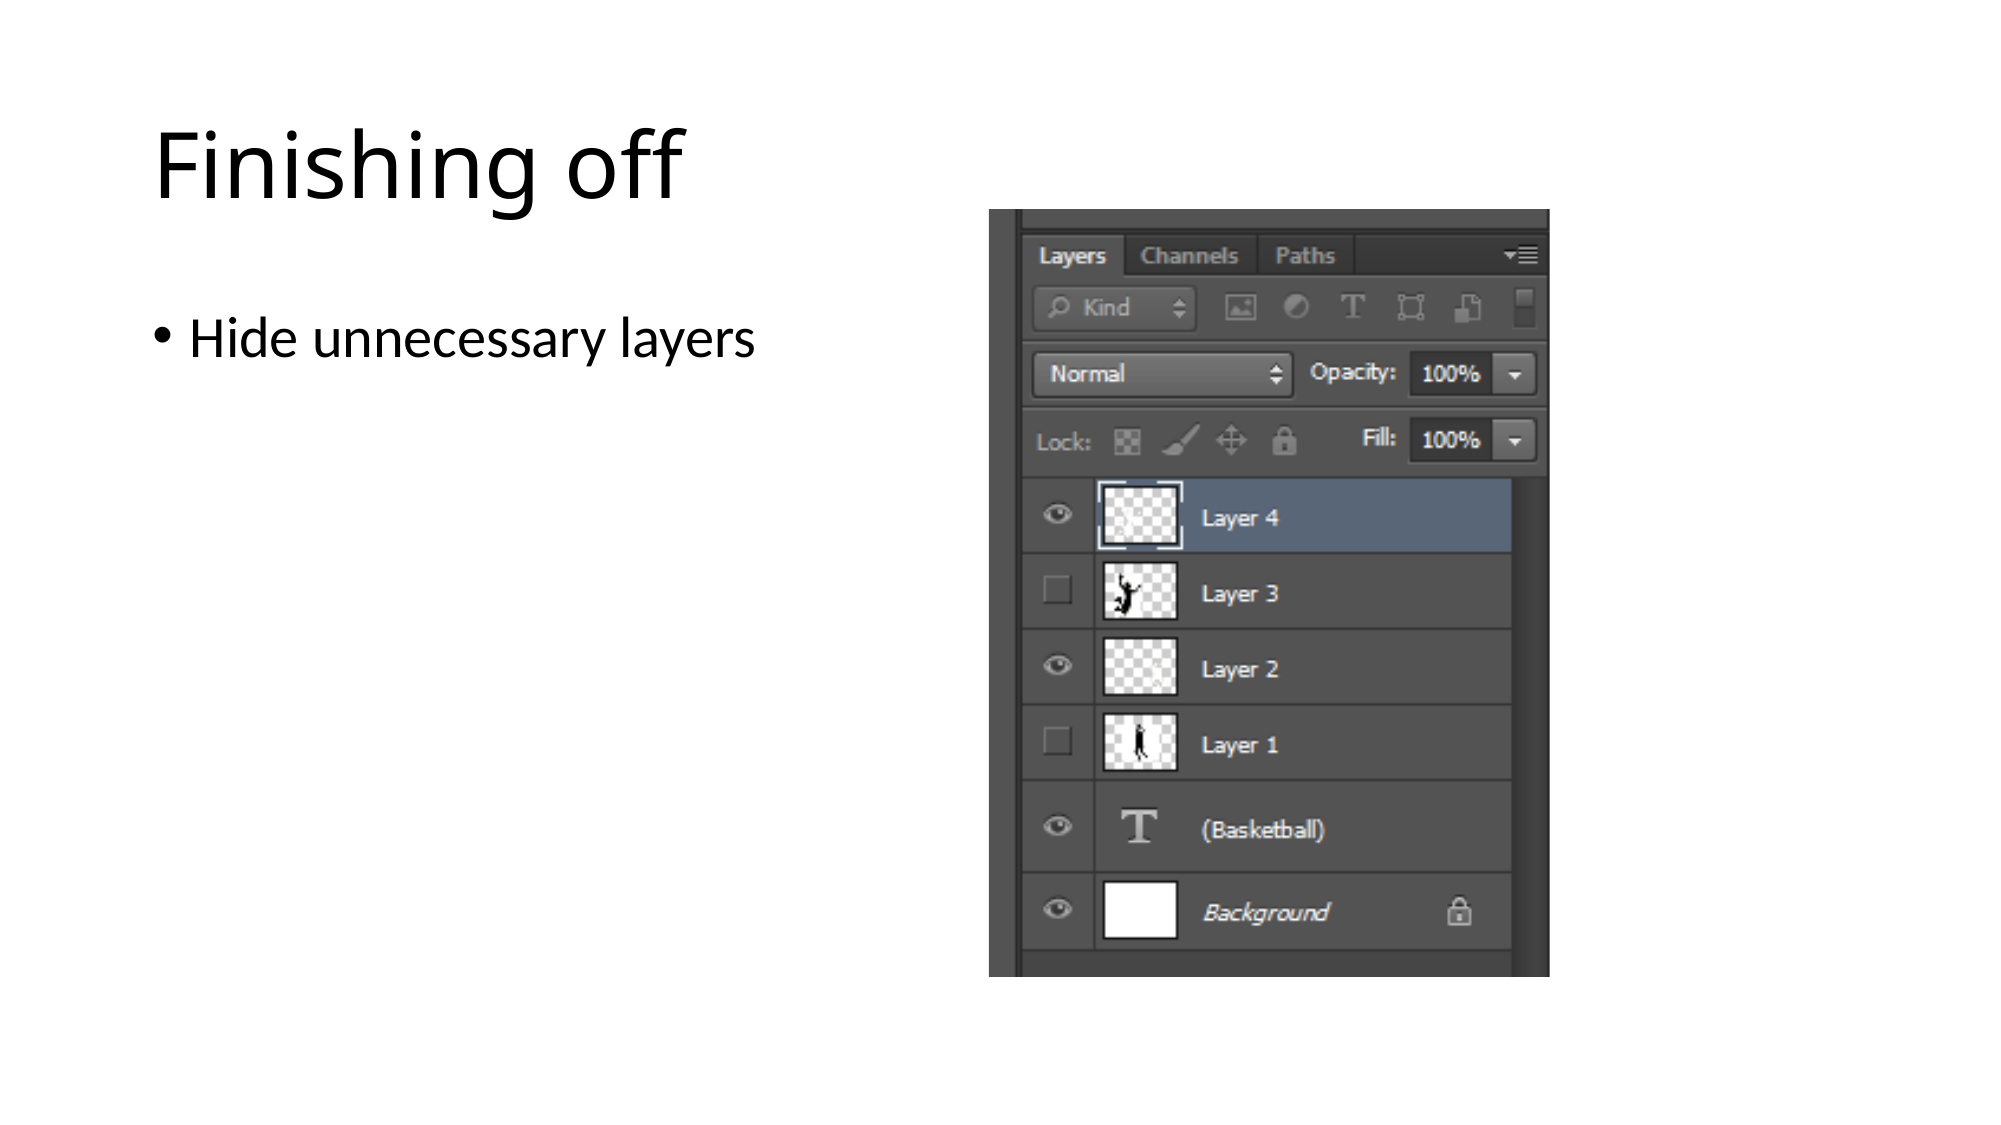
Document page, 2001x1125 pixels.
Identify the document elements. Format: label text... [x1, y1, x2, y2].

picture [988, 209, 1550, 977]
title Finishing off [137, 59, 1863, 278]
list Hide unnecessary layers [137, 299, 1863, 1014]
